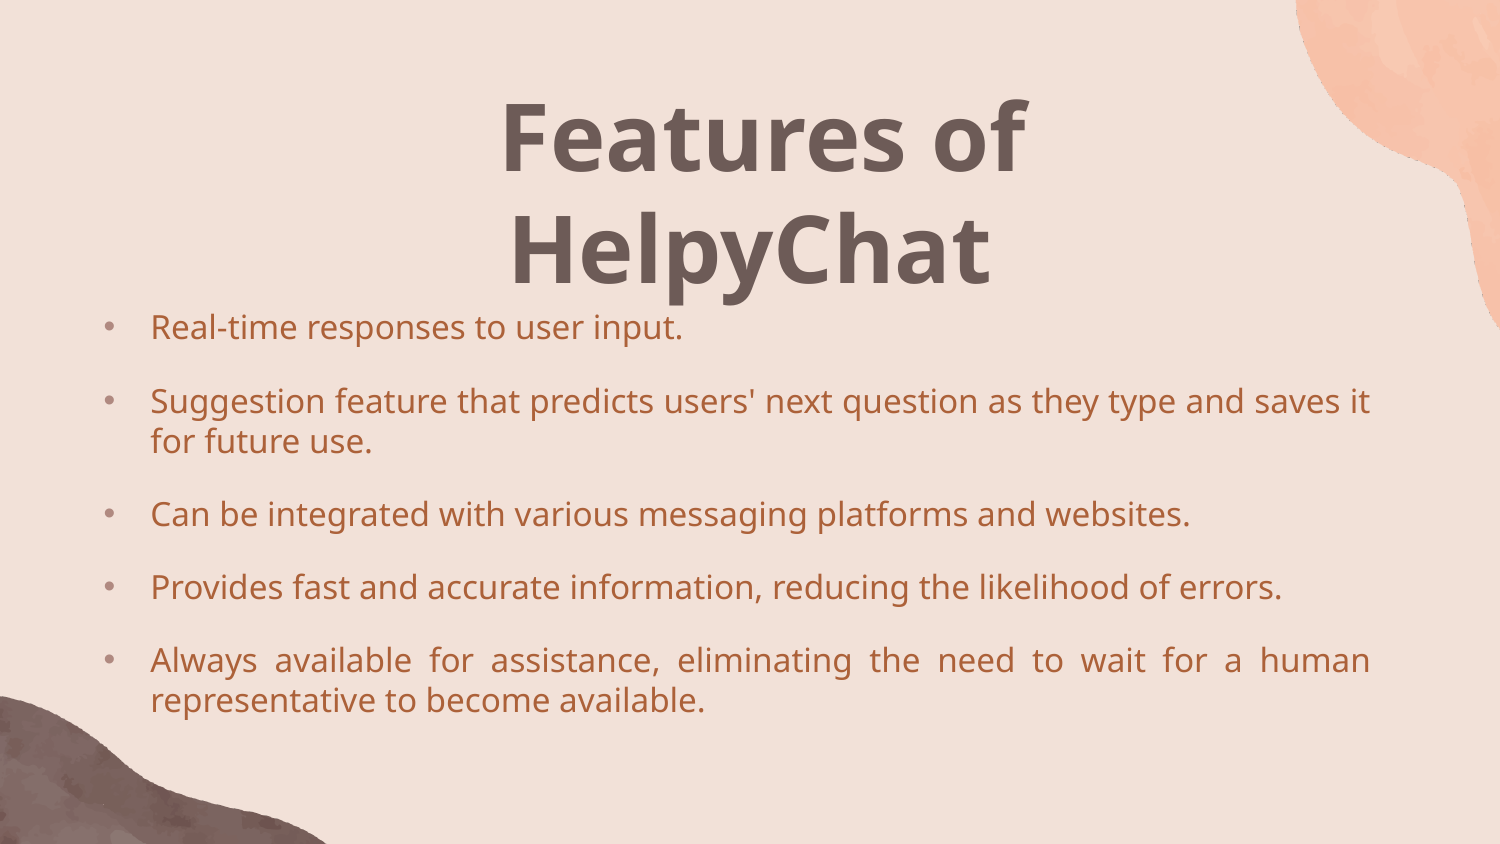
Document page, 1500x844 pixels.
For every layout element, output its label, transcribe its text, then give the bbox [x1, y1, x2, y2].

text_box Real-time responses to user input. Suggestion feature that predicts users' next question as they type and saves it for future use. Can be integrated with various messaging platforms and websites. Provides fast and accurate information, reducing the likelihood of errors. Always available for assistance, eliminating the need to wait for a human representative to become available. [88, 291, 1388, 714]
picture [0, 0, 1500, 844]
text_box Features of HelpyChat [259, 115, 1241, 265]
